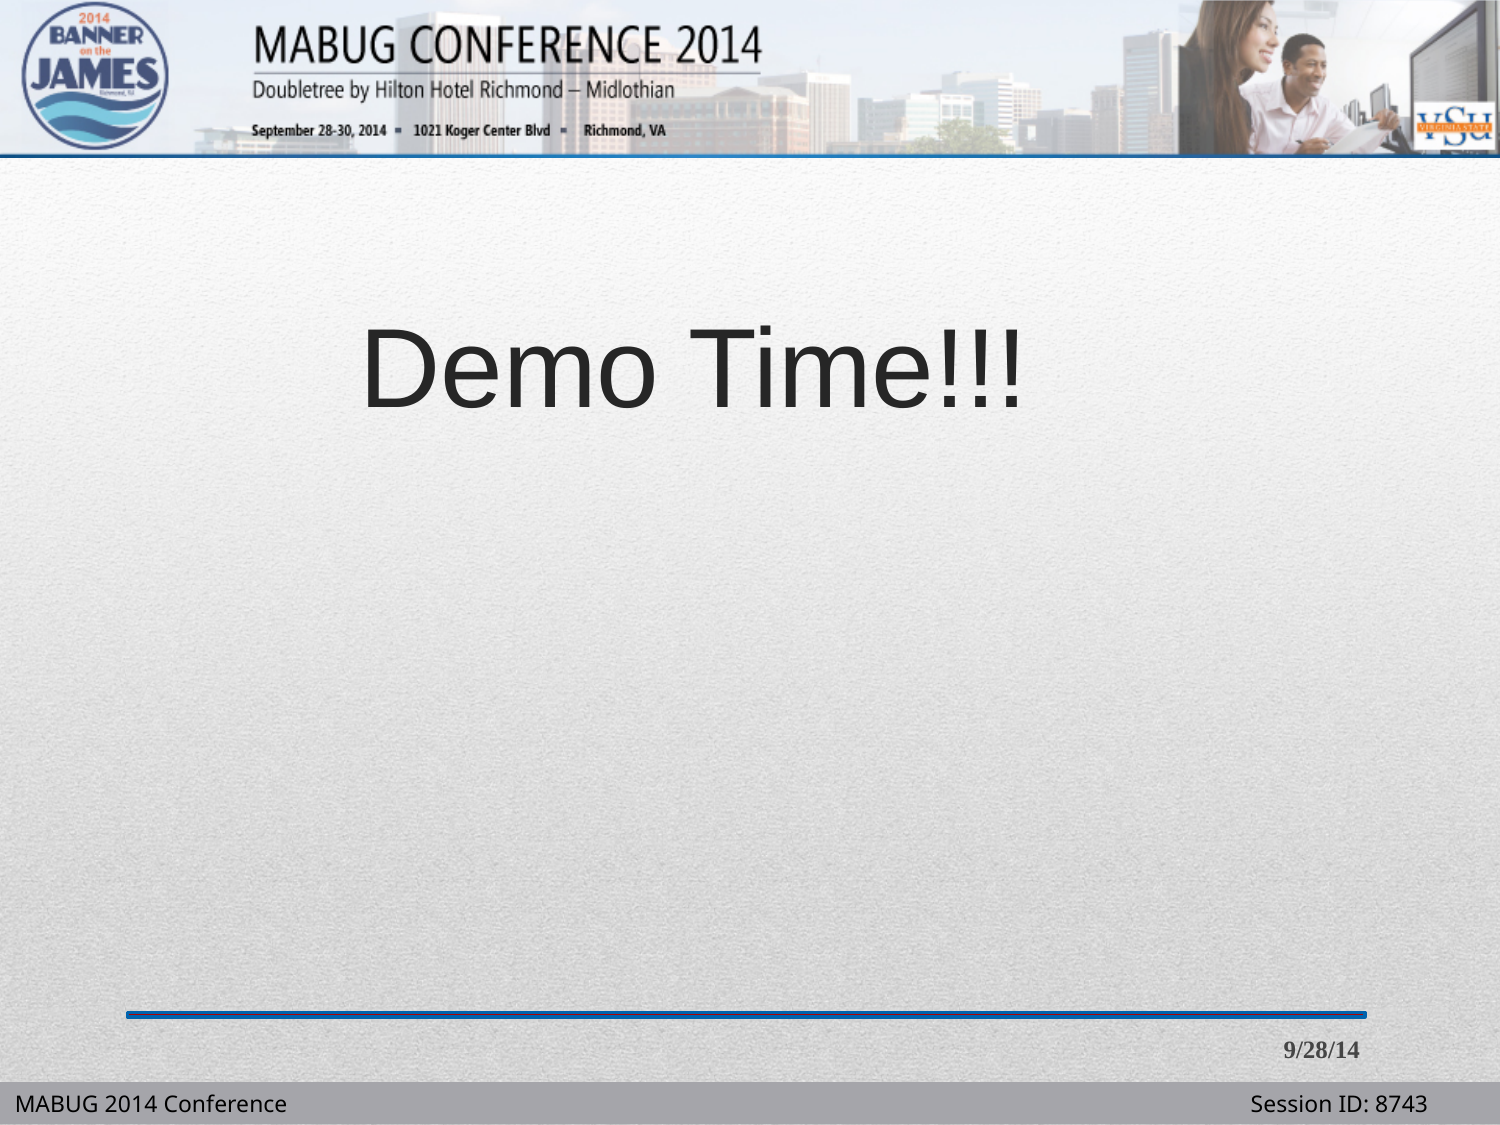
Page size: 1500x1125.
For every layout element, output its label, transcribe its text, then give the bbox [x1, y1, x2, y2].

title Demo Time!!! [137, 174, 1250, 438]
picture [0, 0, 1500, 158]
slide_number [1025, 1018, 1375, 1079]
